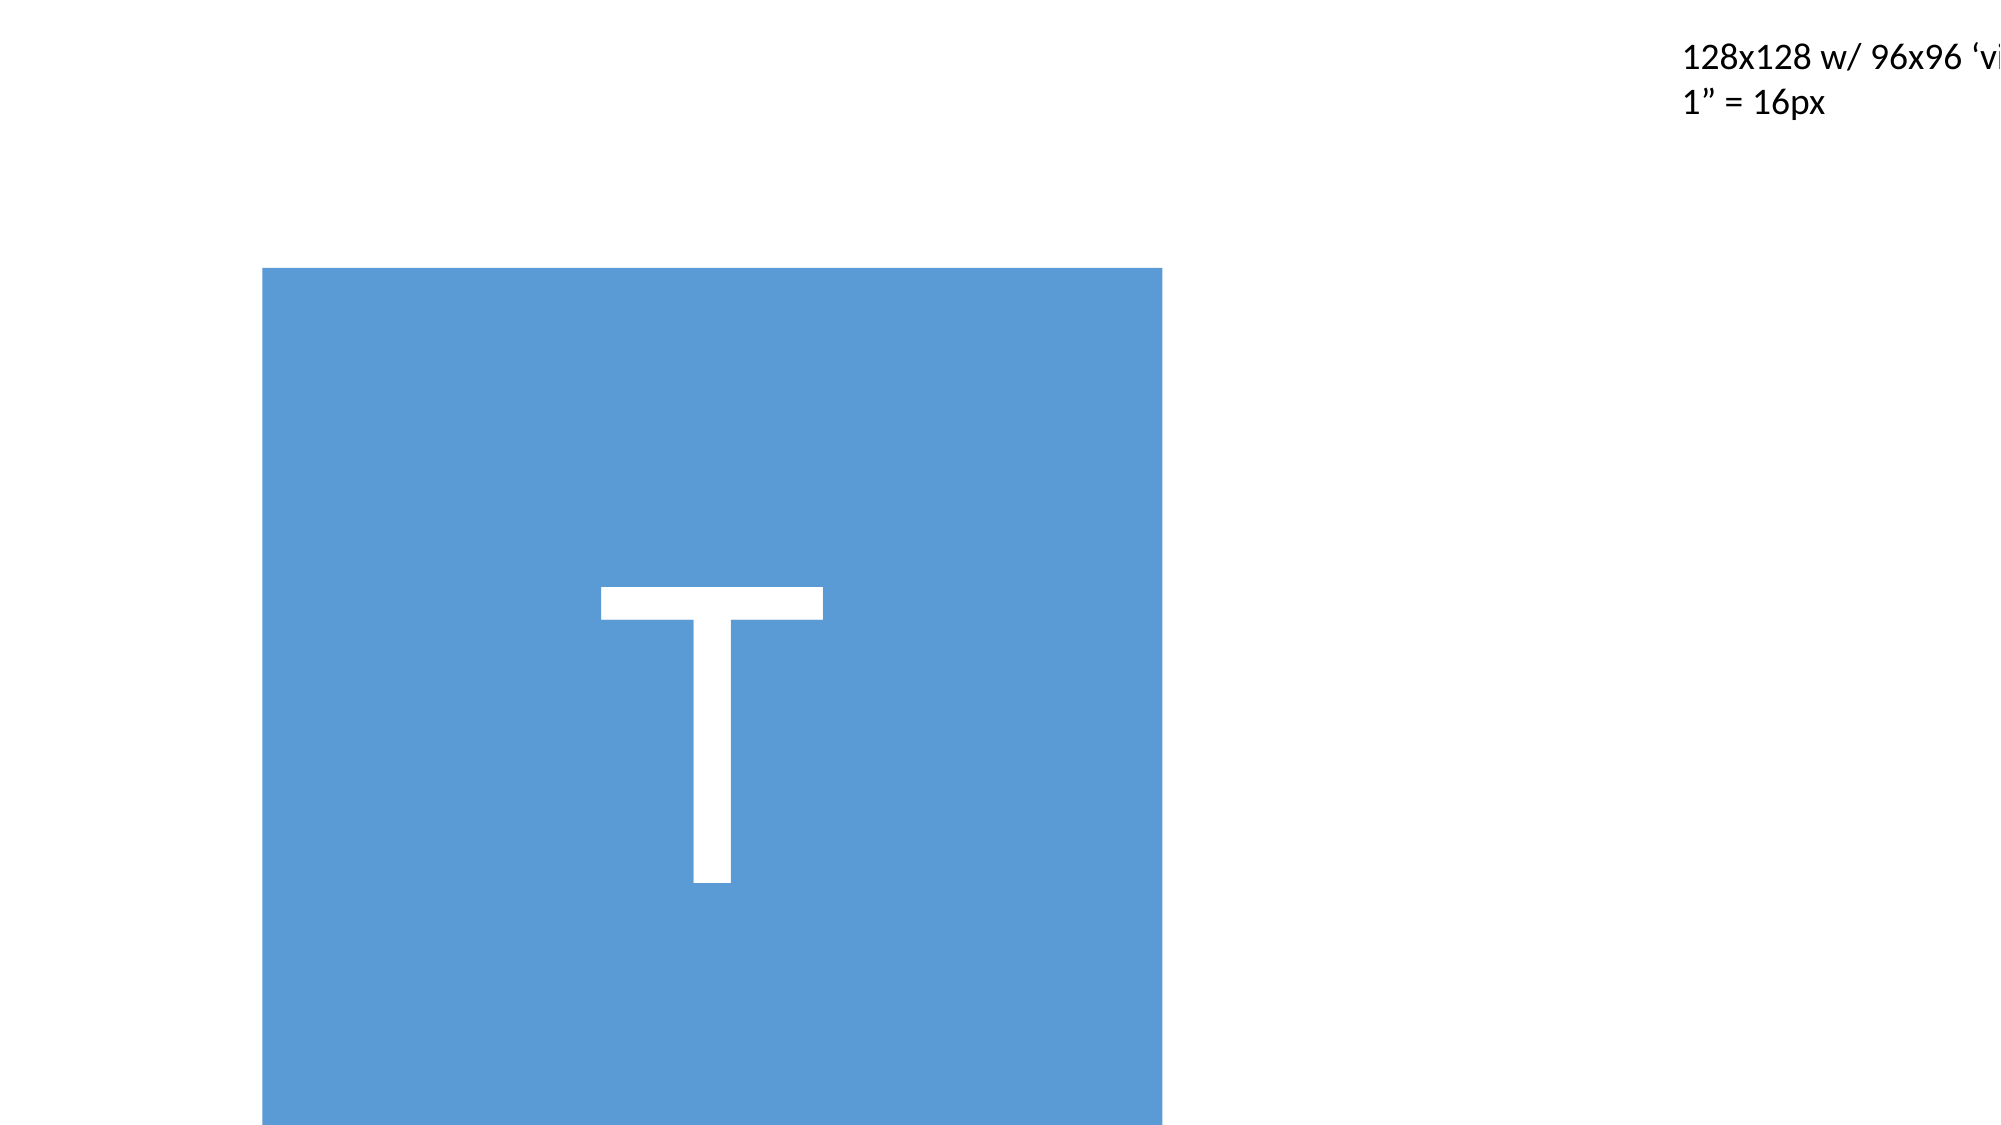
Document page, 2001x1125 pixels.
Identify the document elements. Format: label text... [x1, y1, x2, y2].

text_box 128x128 w/ 96x96 ‘visual weight’ 1” = 16px [1666, 24, 2000, 130]
text_box T [261, 267, 1163, 1125]
text_box [111, 117, 1313, 1125]
